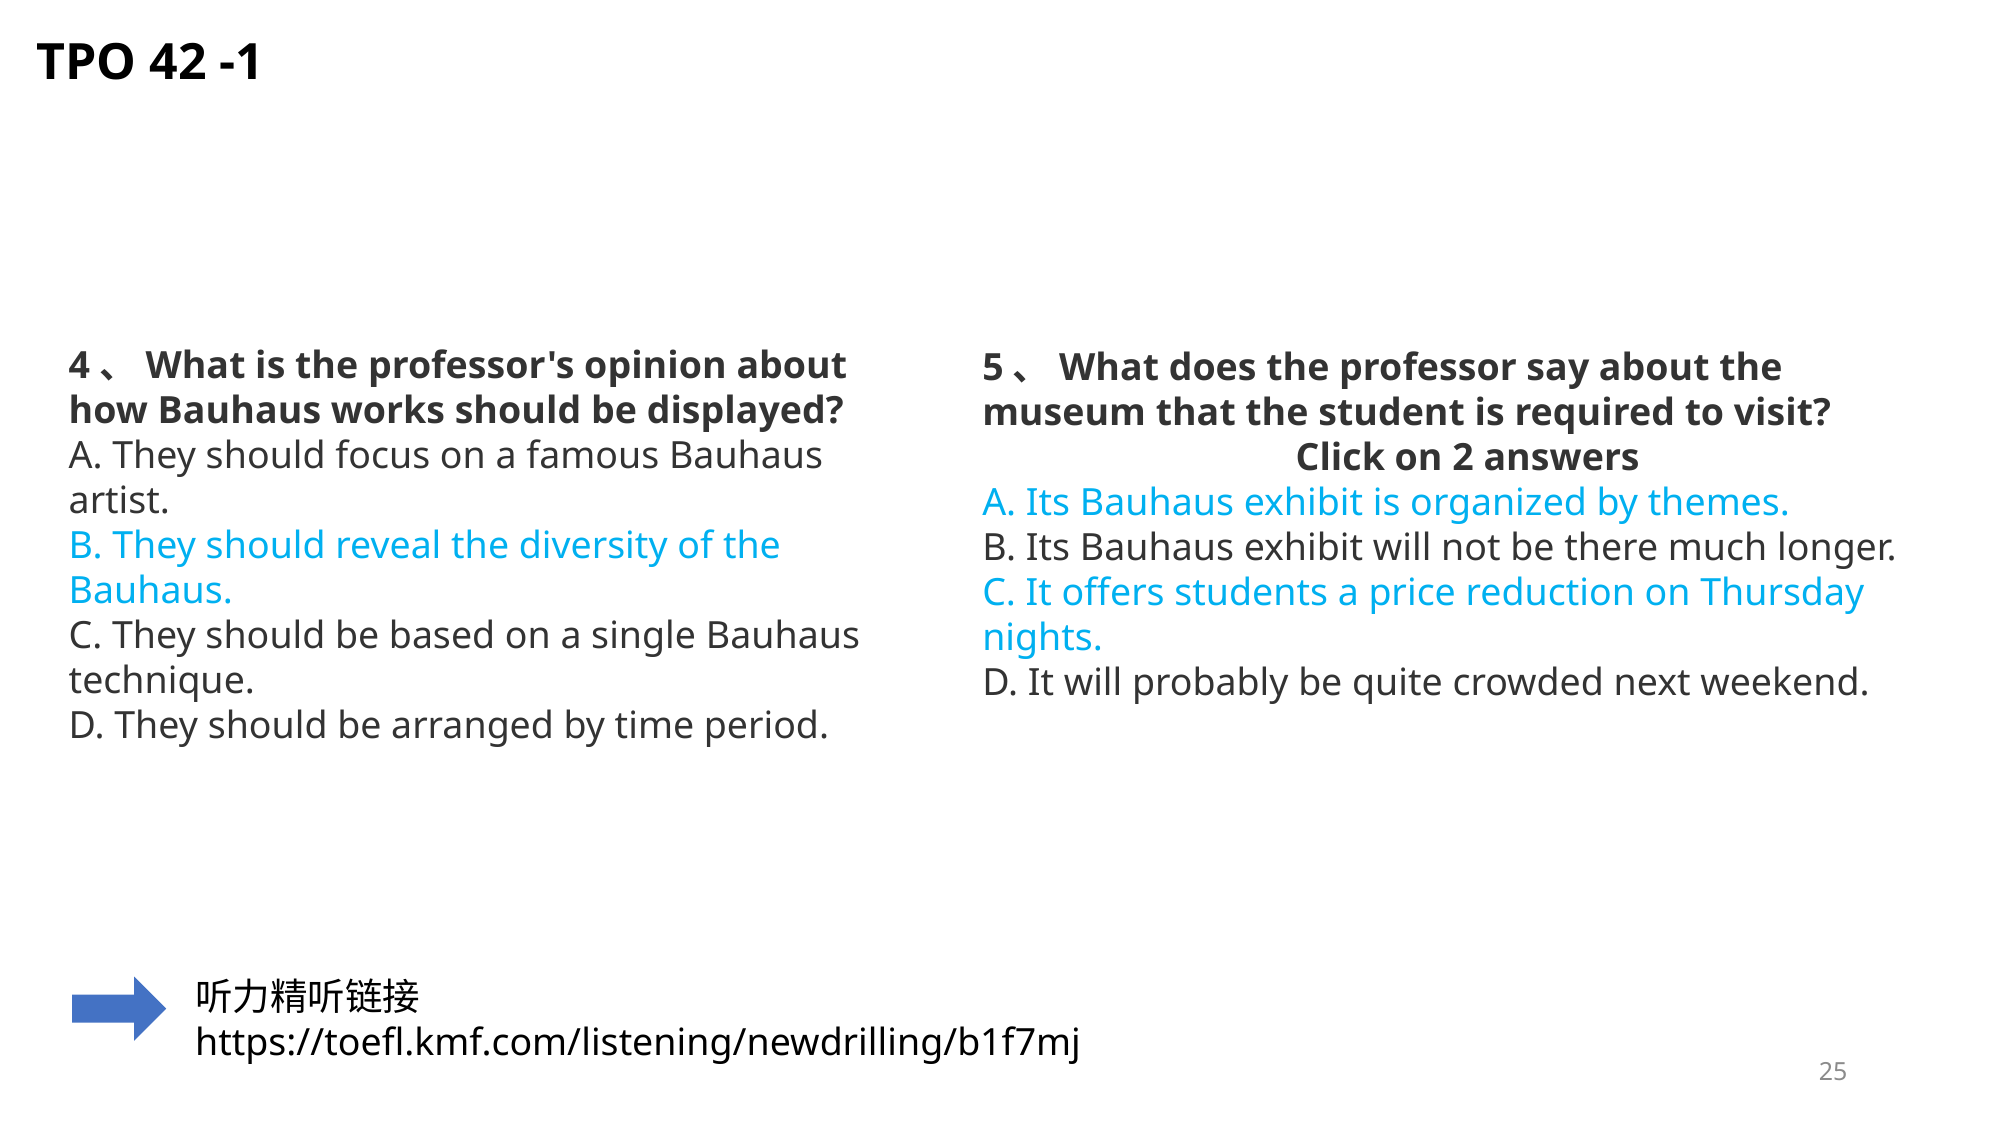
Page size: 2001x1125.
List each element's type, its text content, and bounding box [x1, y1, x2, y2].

text_box [71, 974, 168, 1044]
text_box 5、What does the professor say about the museum that the student is required to visit? Click on 2 answers A. Its Bauhaus exhibit is organized by themes. B. Its Bauhaus exhibit will not be there much longer. C. It offers students a price reduction on Thursday nights. D. It will probably be quite crowded next weekend. [967, 335, 1969, 711]
slide_number 25 [1412, 1042, 1863, 1103]
text_box 4、What is the professor's opinion about how Bauhaus works should be displayed? A. They should focus on a famous Bauhaus artist. B. They should reveal the diversity of the Bauhaus. C. They should be based on a single Bauhaus technique. D. They should be arranged by time period. [53, 333, 915, 754]
text_box 听力精听链接 https://toefl.kmf.com/listening/newdrilling/b1f7mj [180, 966, 1181, 1071]
text_box TPO 42 -1 [21, 22, 293, 157]
